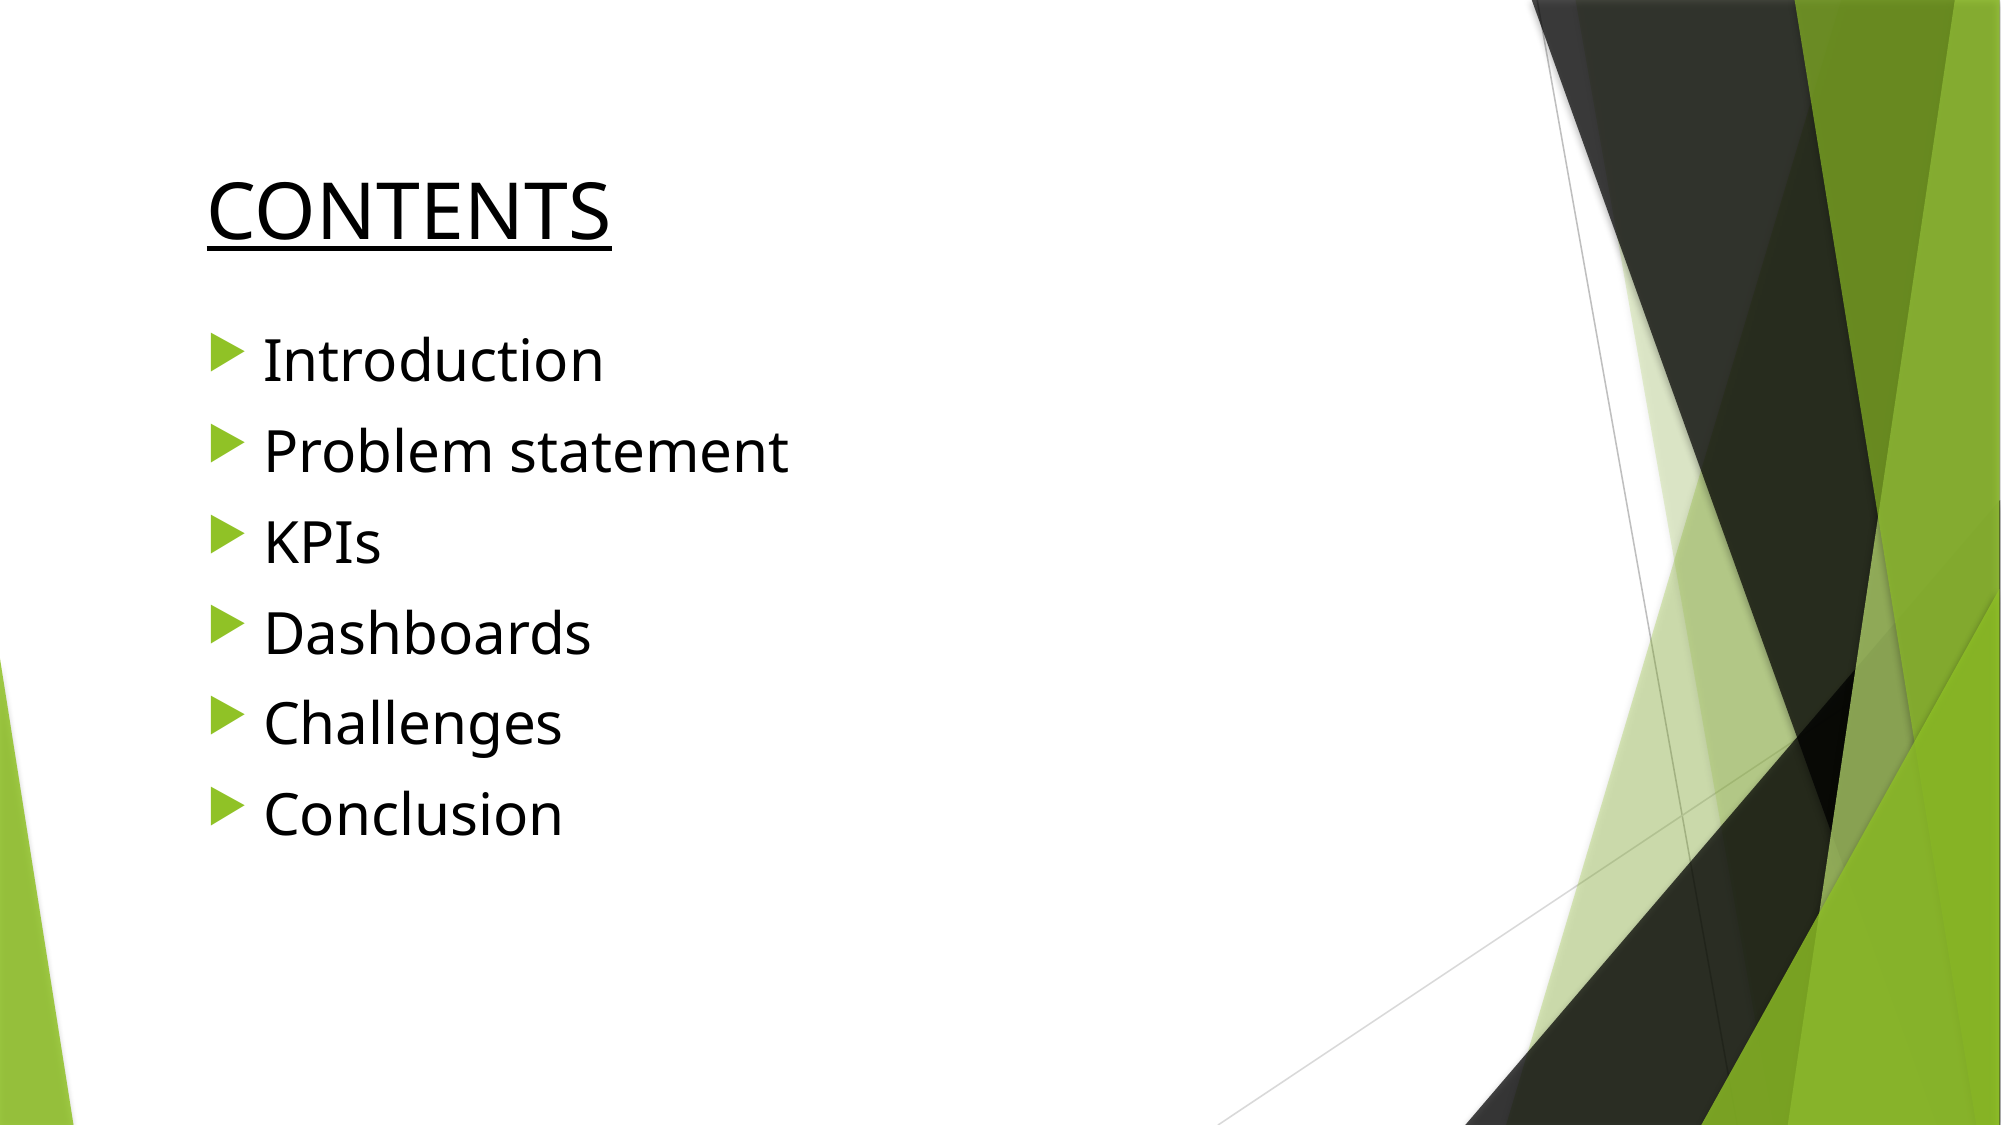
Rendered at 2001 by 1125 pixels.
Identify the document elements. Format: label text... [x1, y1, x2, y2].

list Introduction Problem statement KPIs Dashboards Challenges Conclusion [191, 316, 1602, 993]
title CONTENTS [191, 153, 681, 316]
